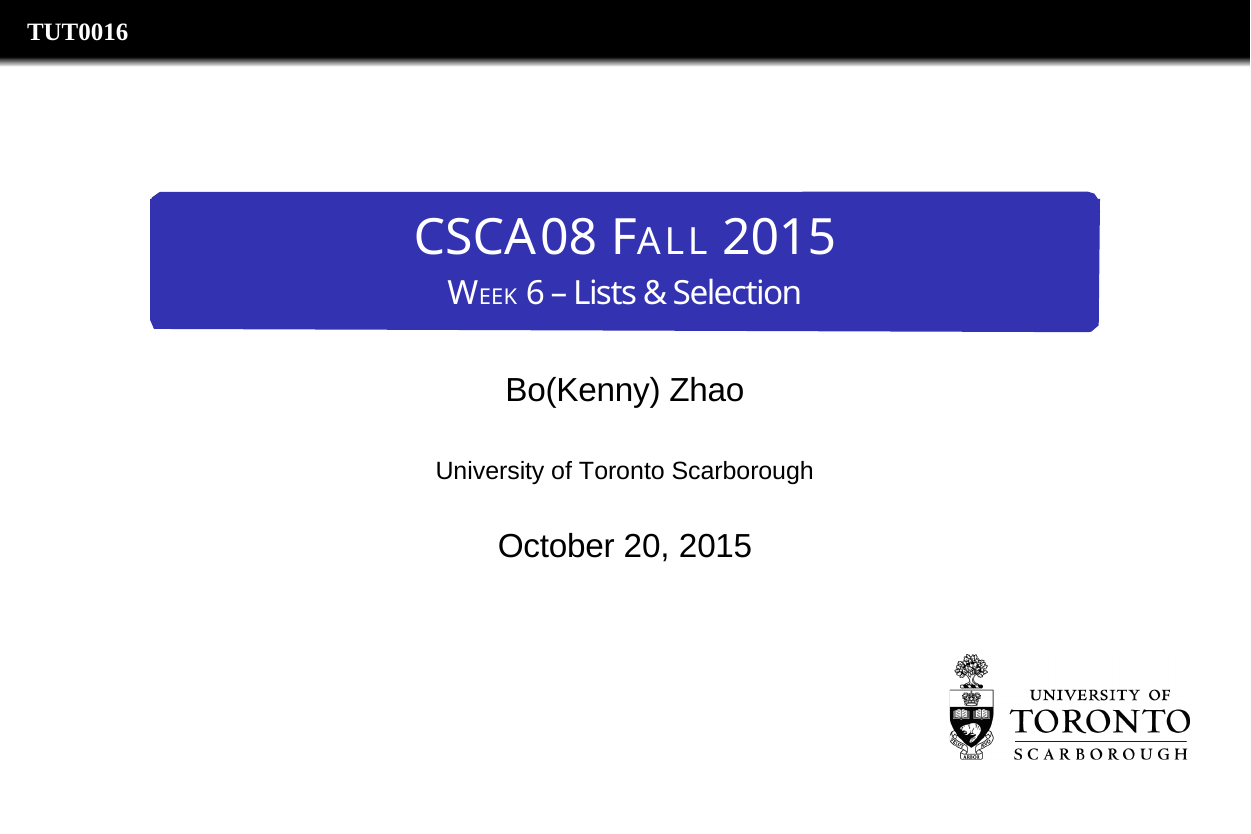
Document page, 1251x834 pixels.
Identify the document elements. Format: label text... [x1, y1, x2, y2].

picture [0, 0, 1250, 68]
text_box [149, 191, 1101, 333]
text_box Bo(Kenny) Zhao [490, 361, 760, 416]
text_box University of Toronto Scarborough [372, 454, 877, 505]
text_box [949, 654, 1190, 760]
text_box October 20, 2015 [482, 516, 768, 572]
